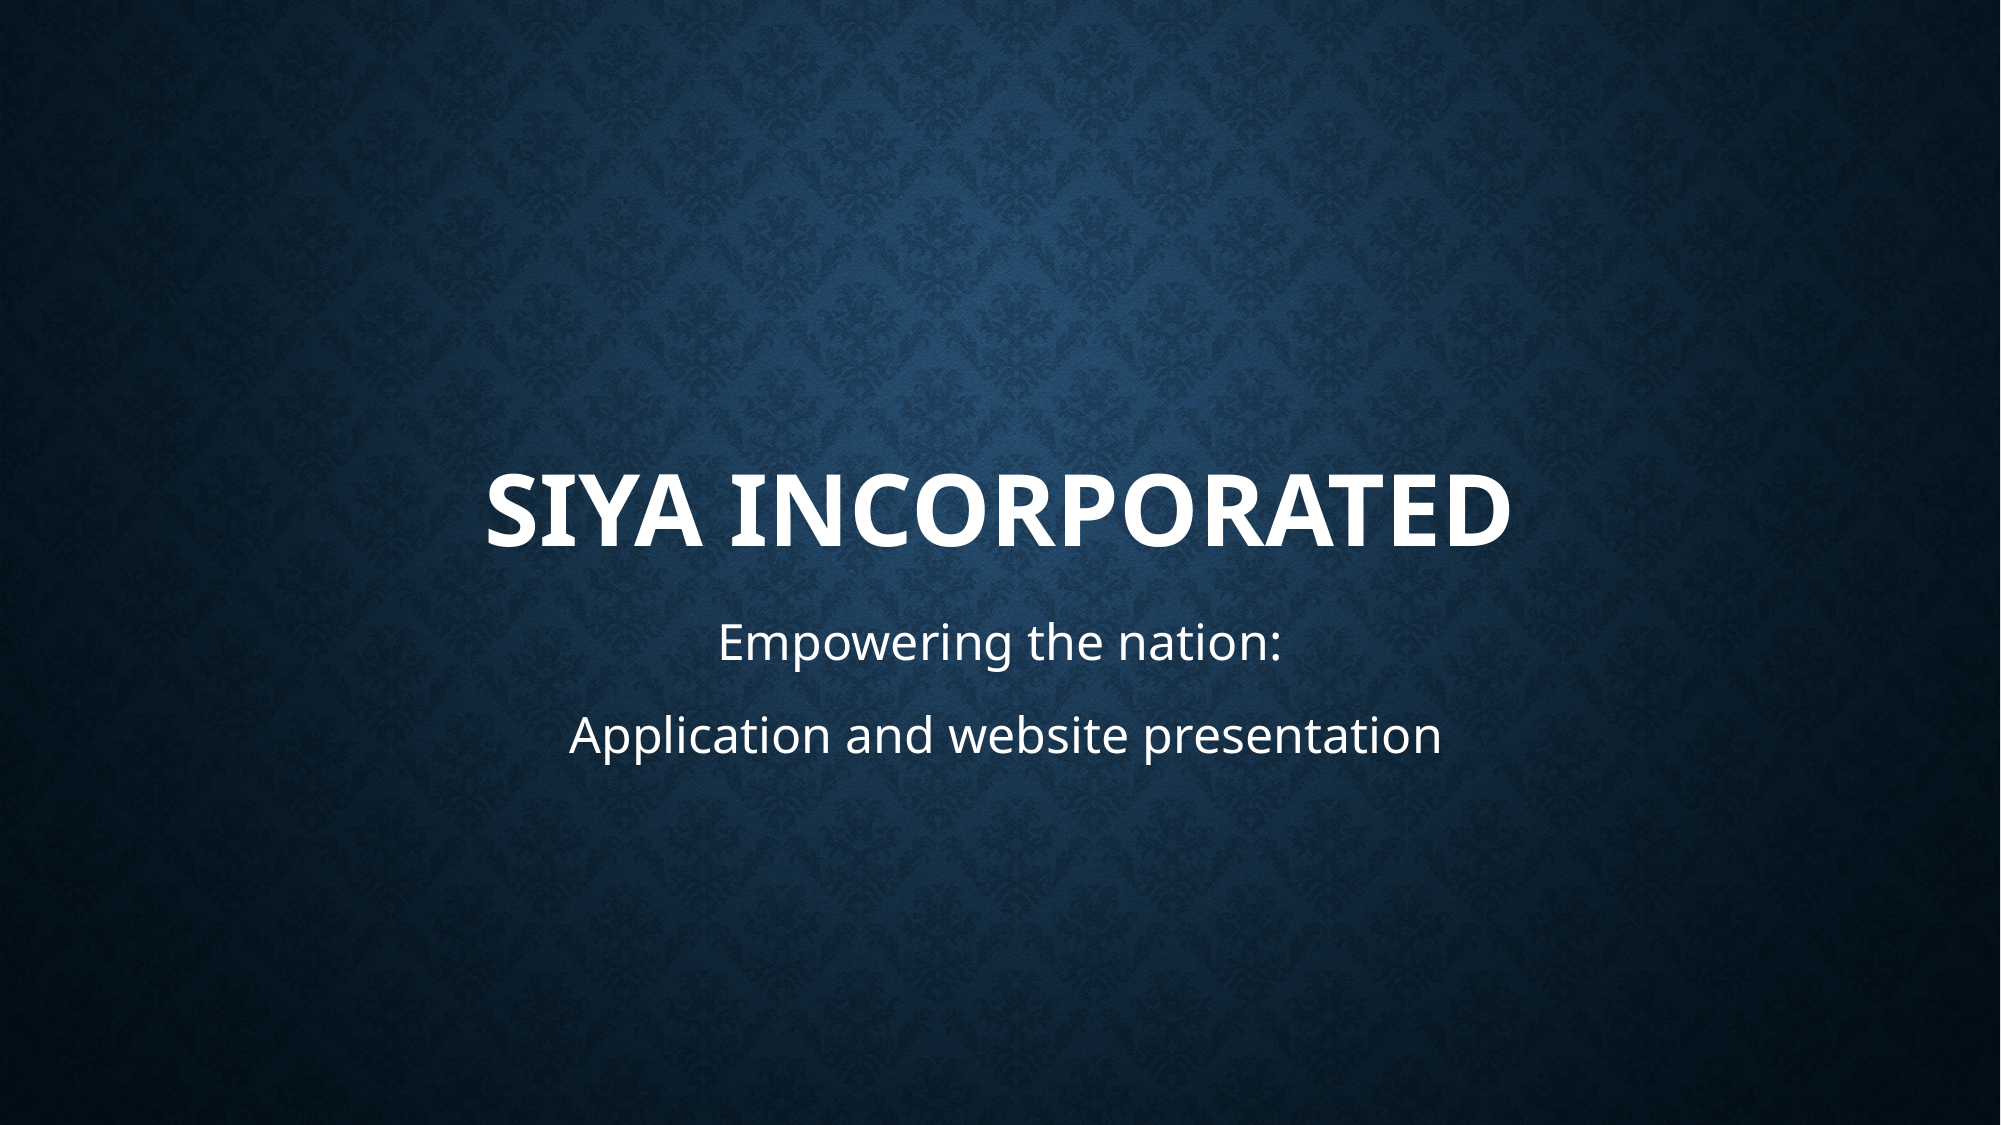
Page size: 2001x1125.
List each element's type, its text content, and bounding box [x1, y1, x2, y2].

subtitle Empowering the nation: Application and website presentation [261, 590, 1739, 863]
title Siya Incorporated [261, 184, 1739, 576]
